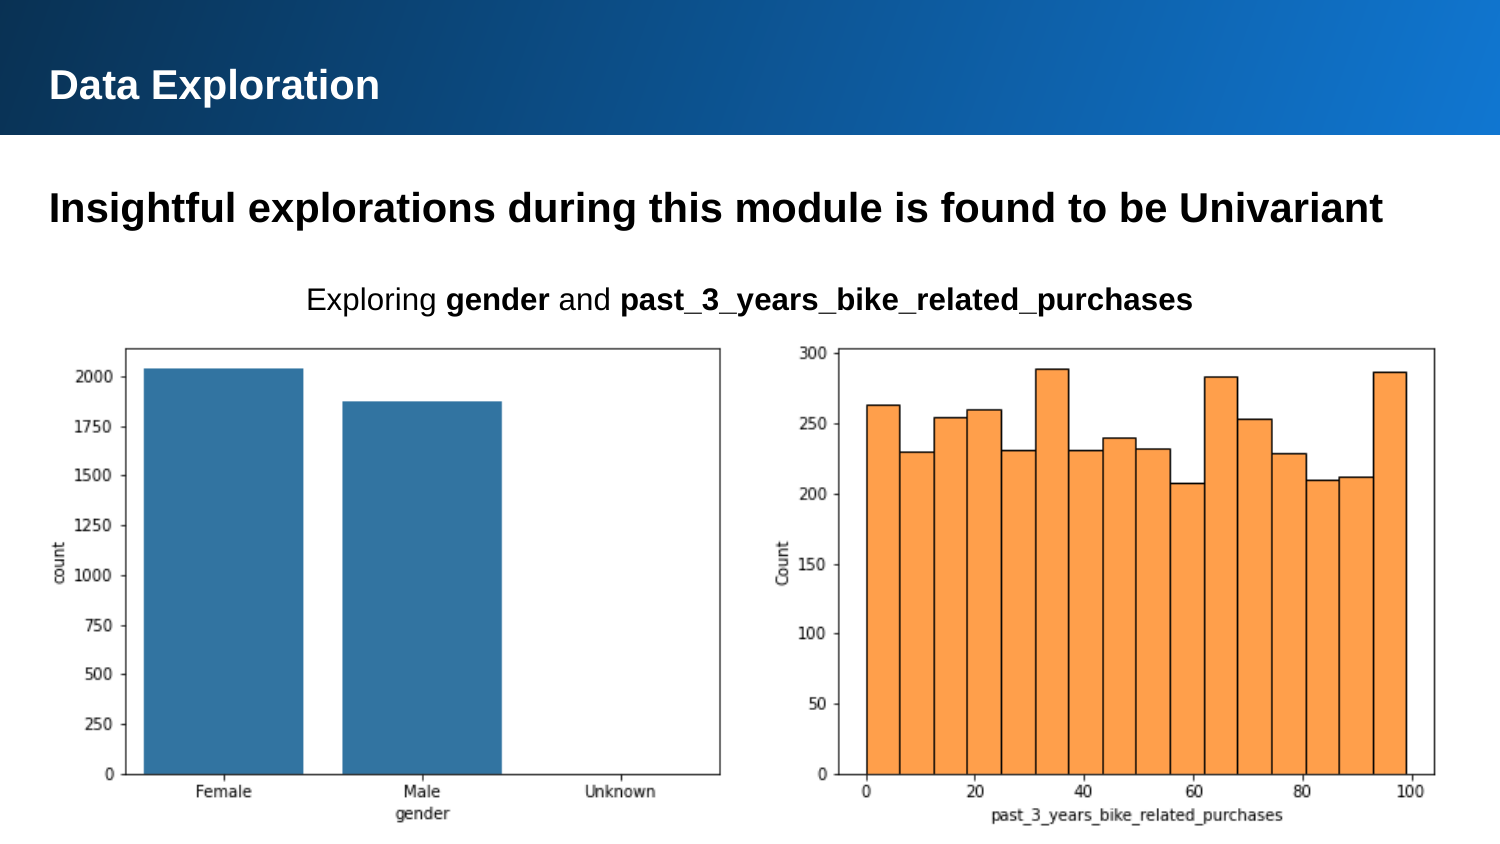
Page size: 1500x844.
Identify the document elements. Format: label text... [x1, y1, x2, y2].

text_box Exploring gender and past_3_years_bike_related_purchases [291, 259, 1212, 326]
text_box Insightful explorations during this module is found to be Univariant [33, 158, 1439, 246]
picture [30, 328, 1470, 844]
text_box Data Exploration [33, 43, 1439, 124]
text_box [0, 0, 1500, 135]
